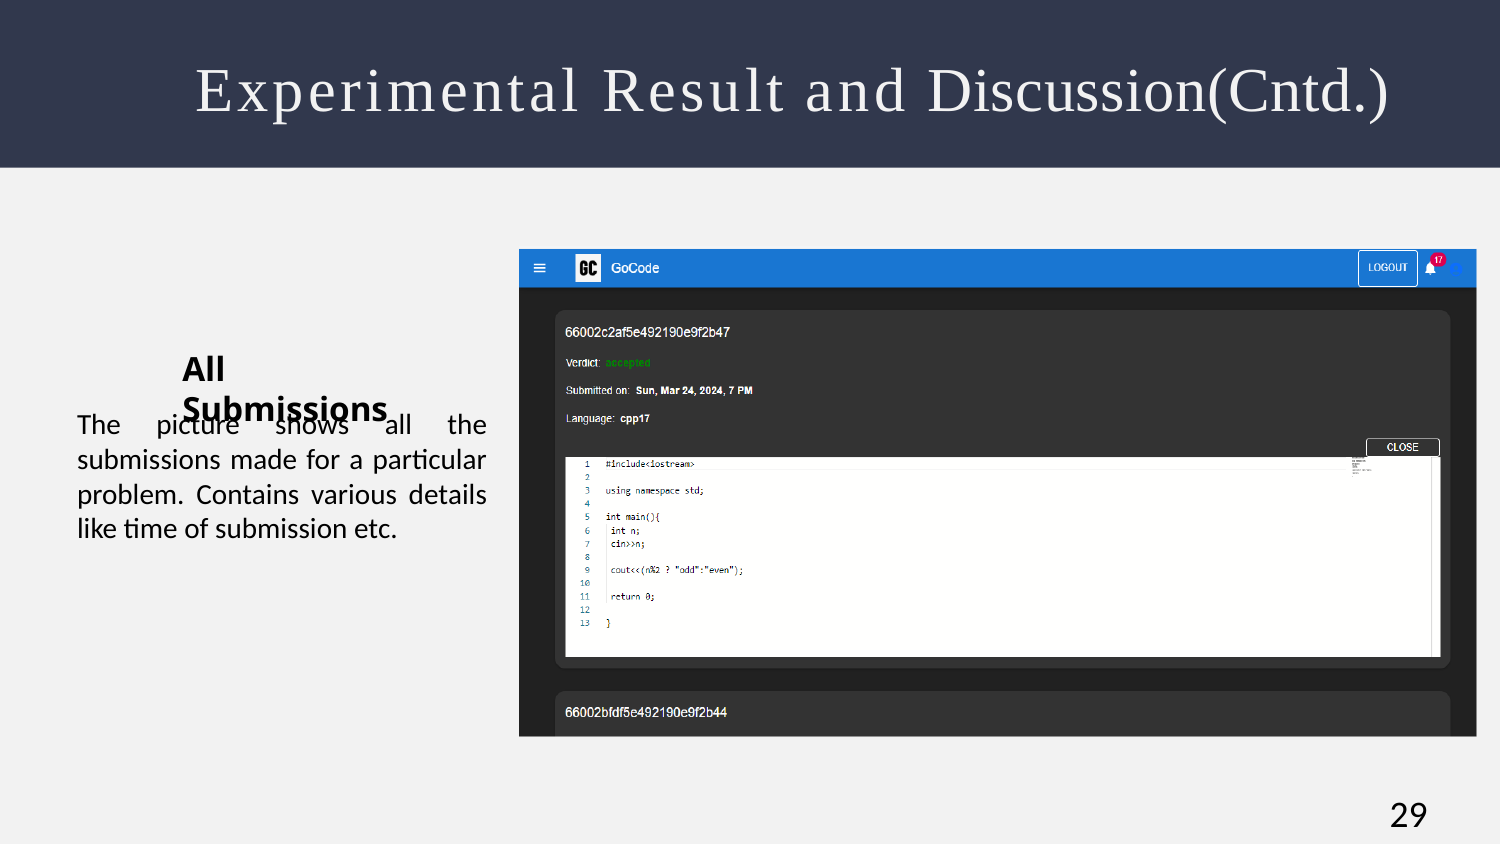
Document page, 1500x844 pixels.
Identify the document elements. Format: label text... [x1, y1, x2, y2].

text_box 29 [1374, 783, 1500, 843]
text_box The picture shows all the submissions made for a particular problem. Contains various details like time of submission etc. [62, 397, 503, 553]
title Experimental Result and Discussion(Cntd.) [187, 46, 1413, 190]
picture [518, 246, 1477, 737]
text_box All Submissions [167, 341, 438, 397]
